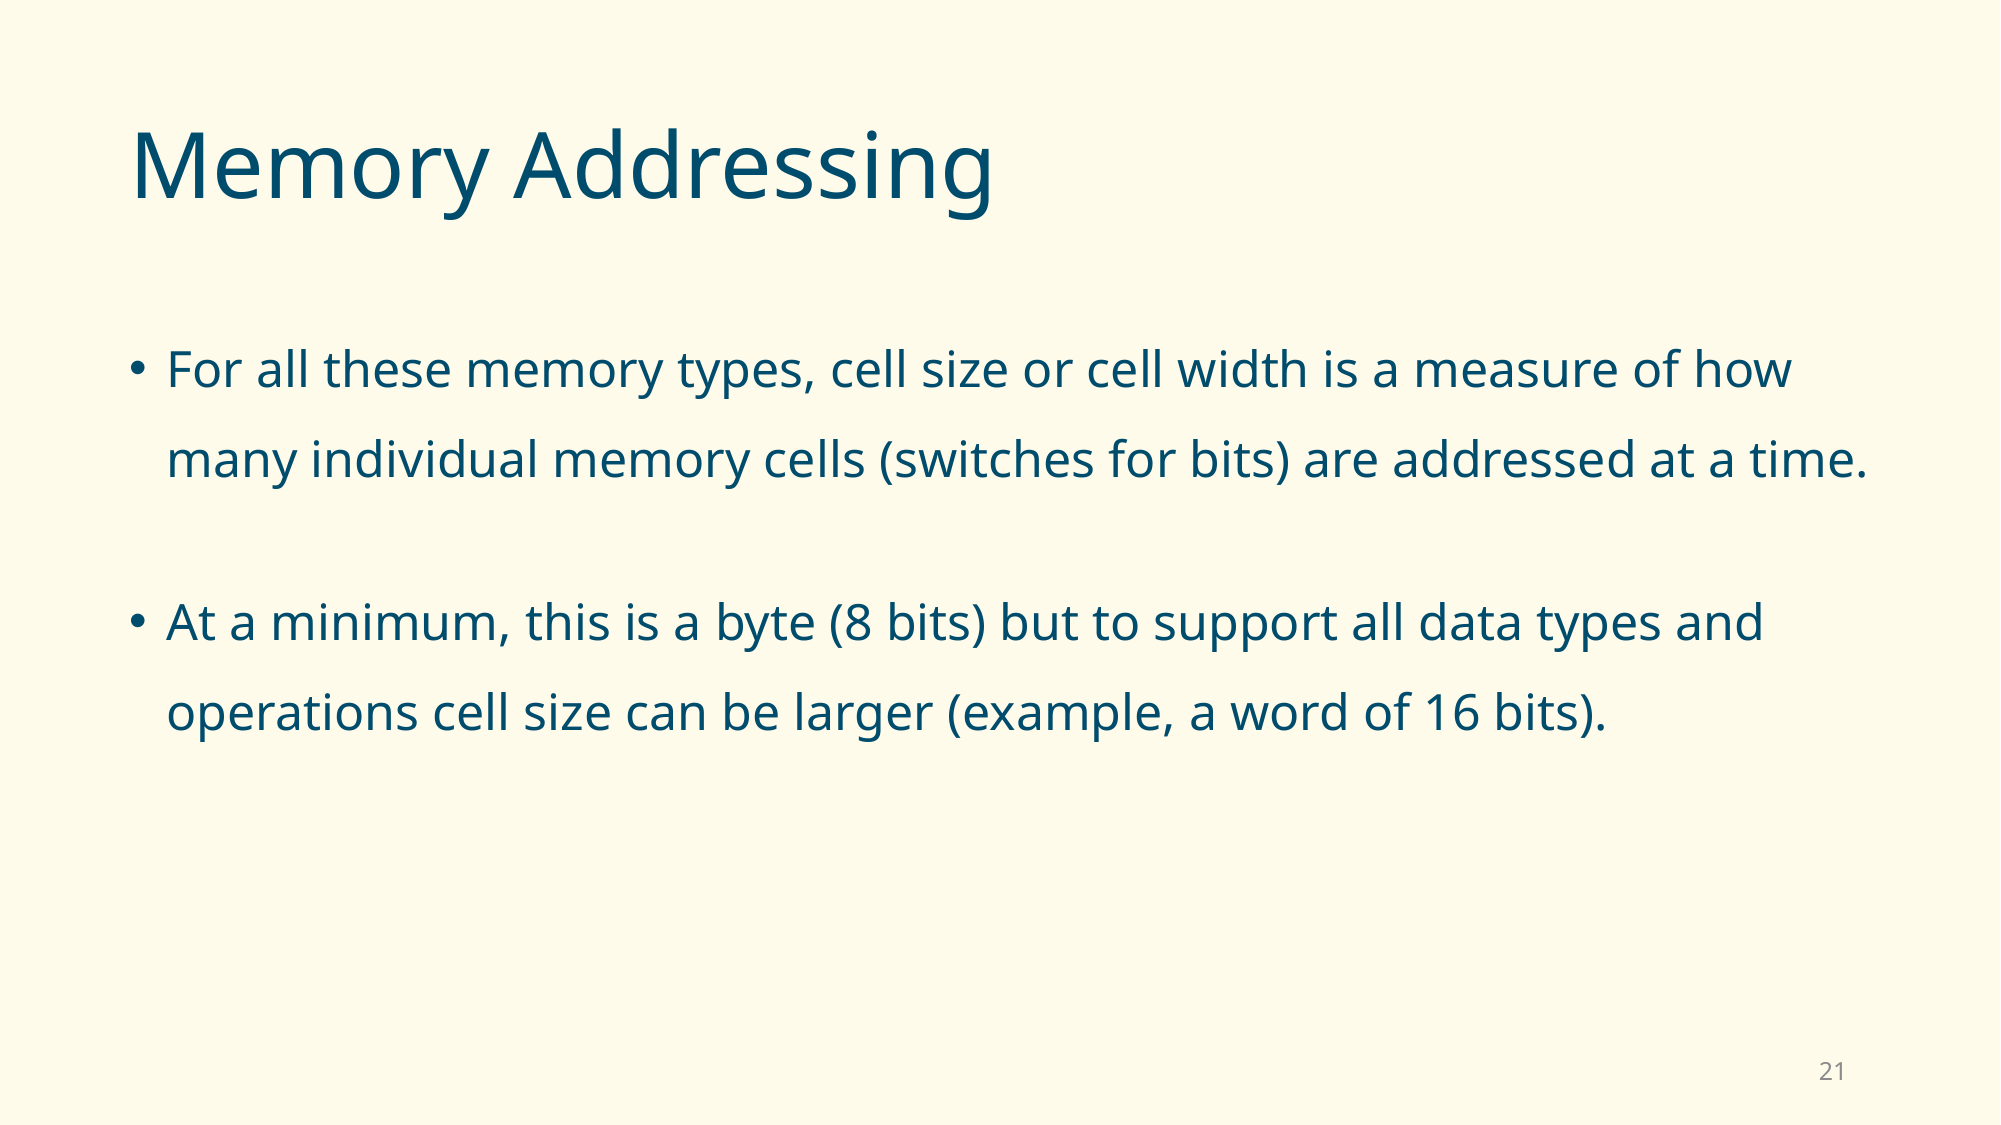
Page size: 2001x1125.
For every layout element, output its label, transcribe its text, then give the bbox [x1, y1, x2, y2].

list For all these memory types, cell size or cell width is a measure of how many individual memory cells (switches for bits) are addressed at a time. At a minimum, this is a byte (8 bits) but to support all data types and operations cell size can be larger (example, a word of 16 bits). [114, 299, 1886, 1014]
title Memory Addressing [114, 59, 1886, 278]
slide_number 21 [1412, 1042, 1863, 1103]
